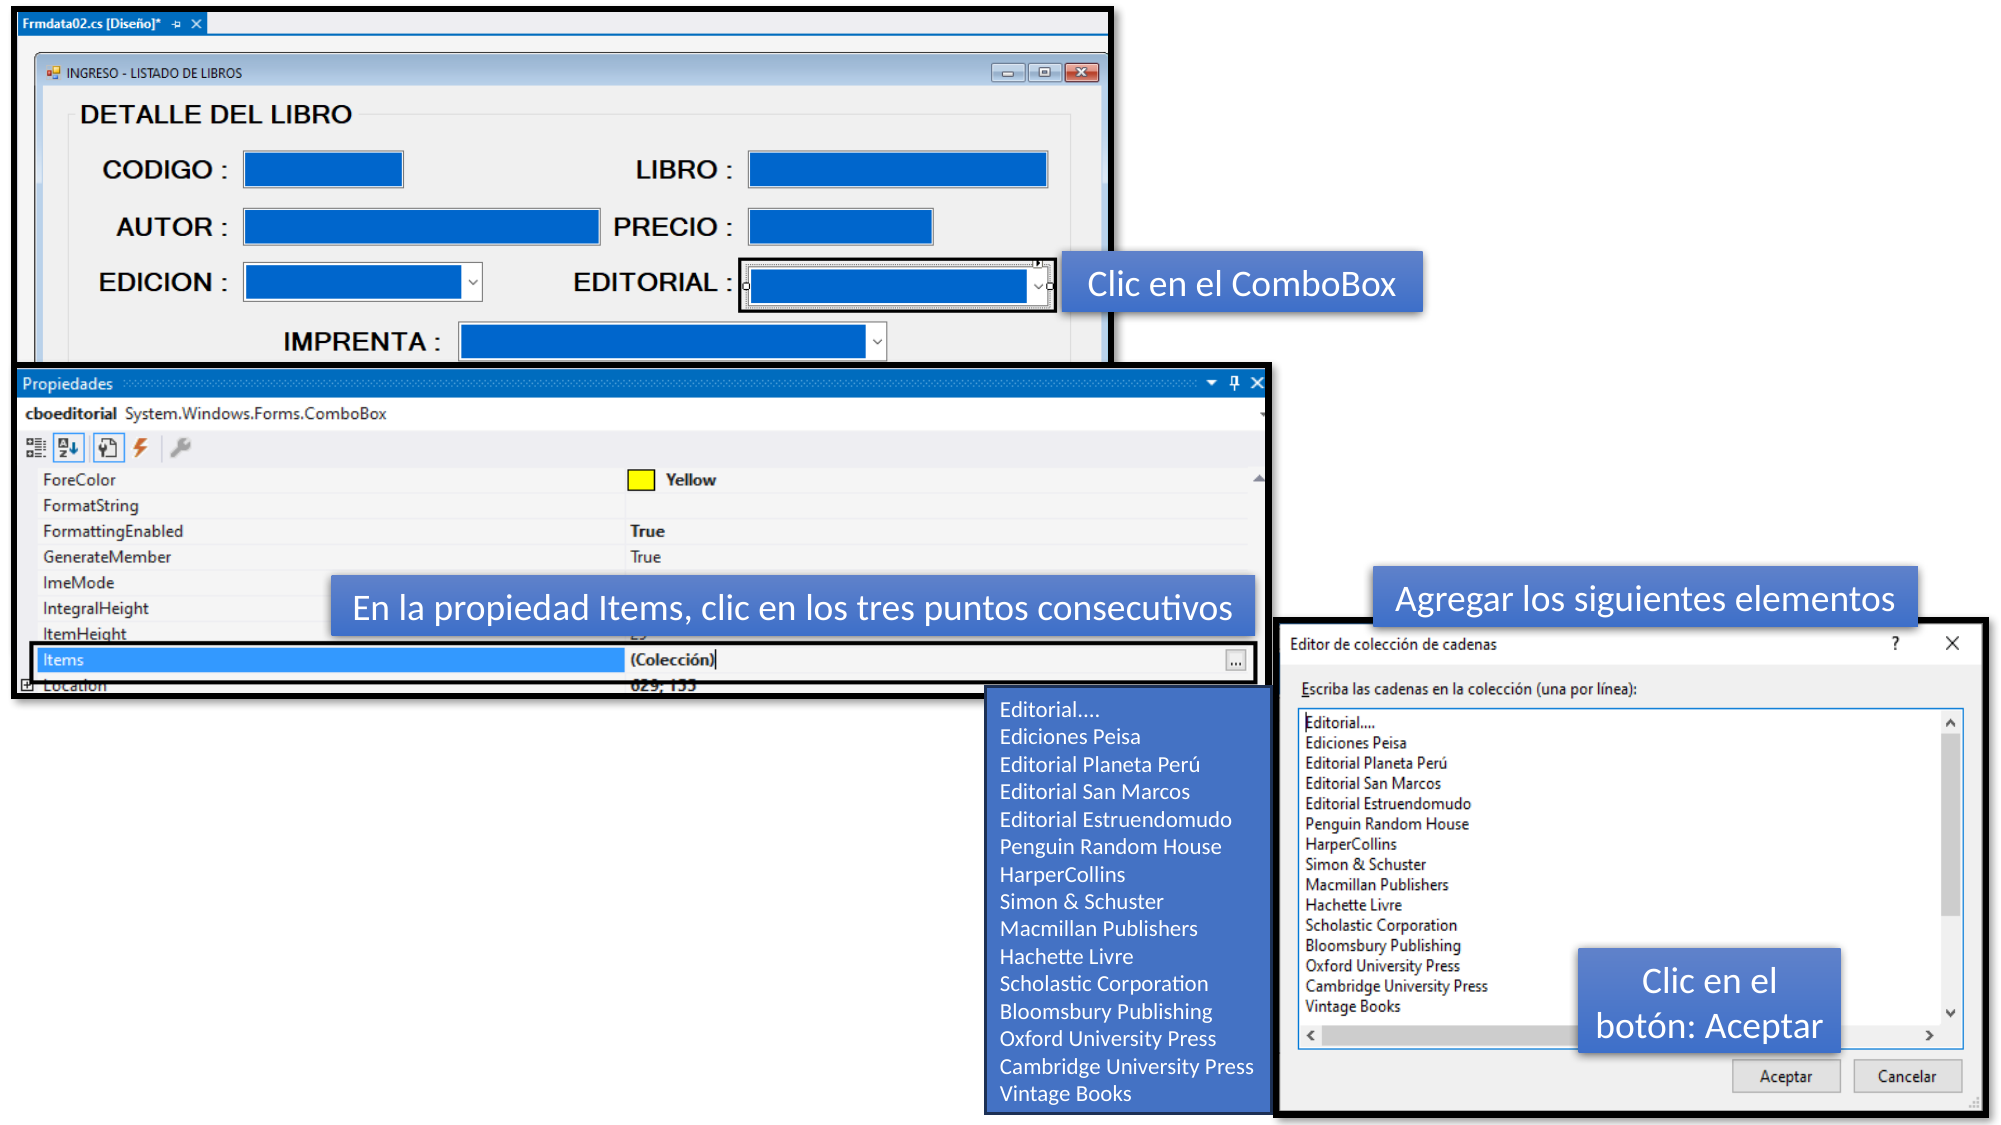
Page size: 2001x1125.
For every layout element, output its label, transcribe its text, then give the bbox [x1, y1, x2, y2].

text_box Agregar los siguientes elementos [1373, 566, 1918, 623]
picture [17, 12, 1266, 694]
picture [1279, 623, 1983, 1112]
text_box Editorial.... Ediciones Peisa Editorial Planeta Perú Editorial San Marcos Editorial Estruendomudo Penguin Random House HarperCollins Simon & Schuster Macmillan Publishers Hachette Livre Scholastic Corporation Bloomsbury Publishing Oxford University Press Cambridge University Press Vintage Books [984, 686, 1272, 1115]
text_box Clic en el ComboBox [1109, 251, 1423, 312]
